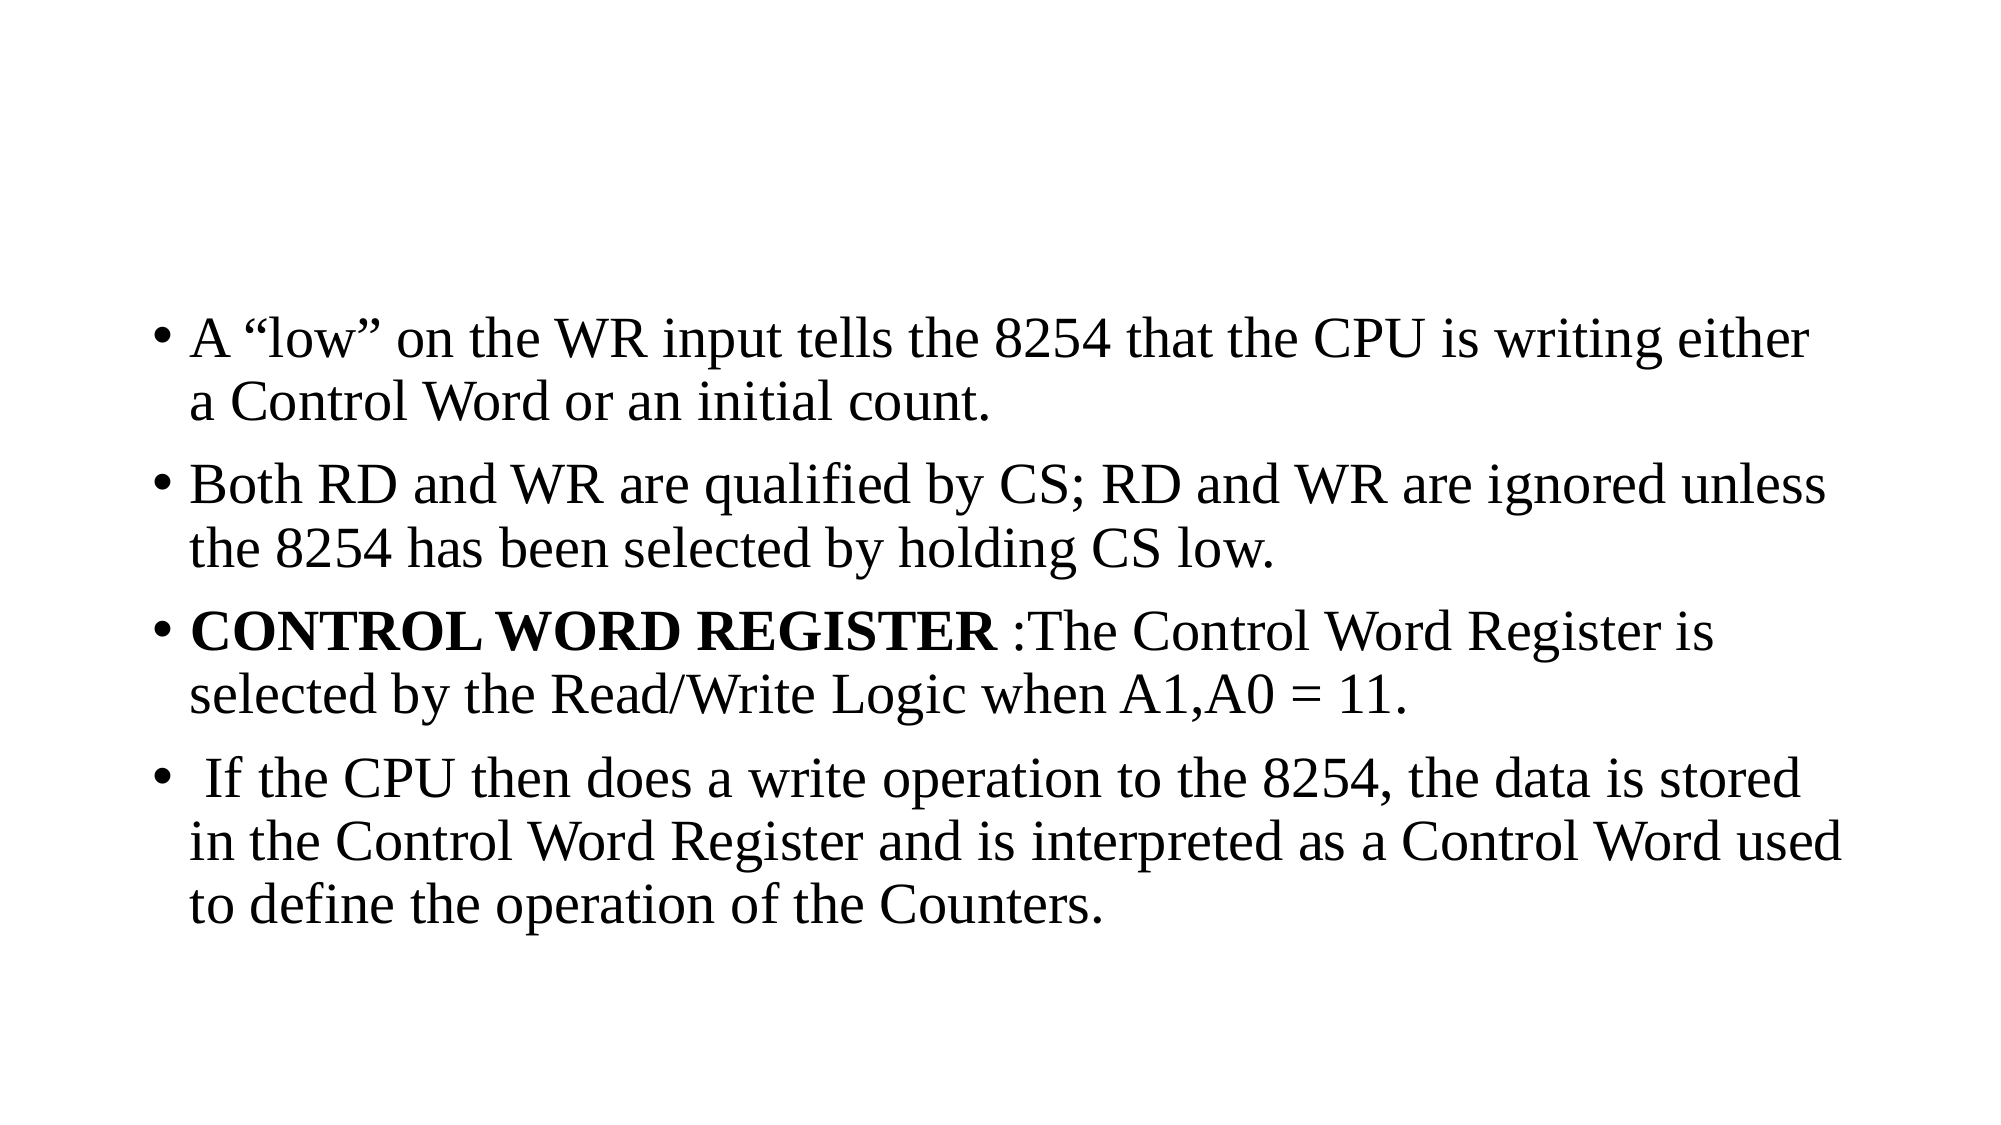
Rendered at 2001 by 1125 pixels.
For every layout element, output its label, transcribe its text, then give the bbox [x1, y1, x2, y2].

list A “low” on the WR input tells the 8254 that the CPU is writing either a Control Word or an initial count. Both RD and WR are qualified by CS; RD and WR are ignored unless the 8254 has been selected by holding CS low. CONTROL WORD REGISTER :The Control Word Register is selected by the Read/Write Logic when A1,A0 = 11. If the CPU then does a write operation to the 8254, the data is stored in the Control Word Register and is interpreted as a Control Word used to define the operation of the Counters. [137, 299, 1863, 1014]
